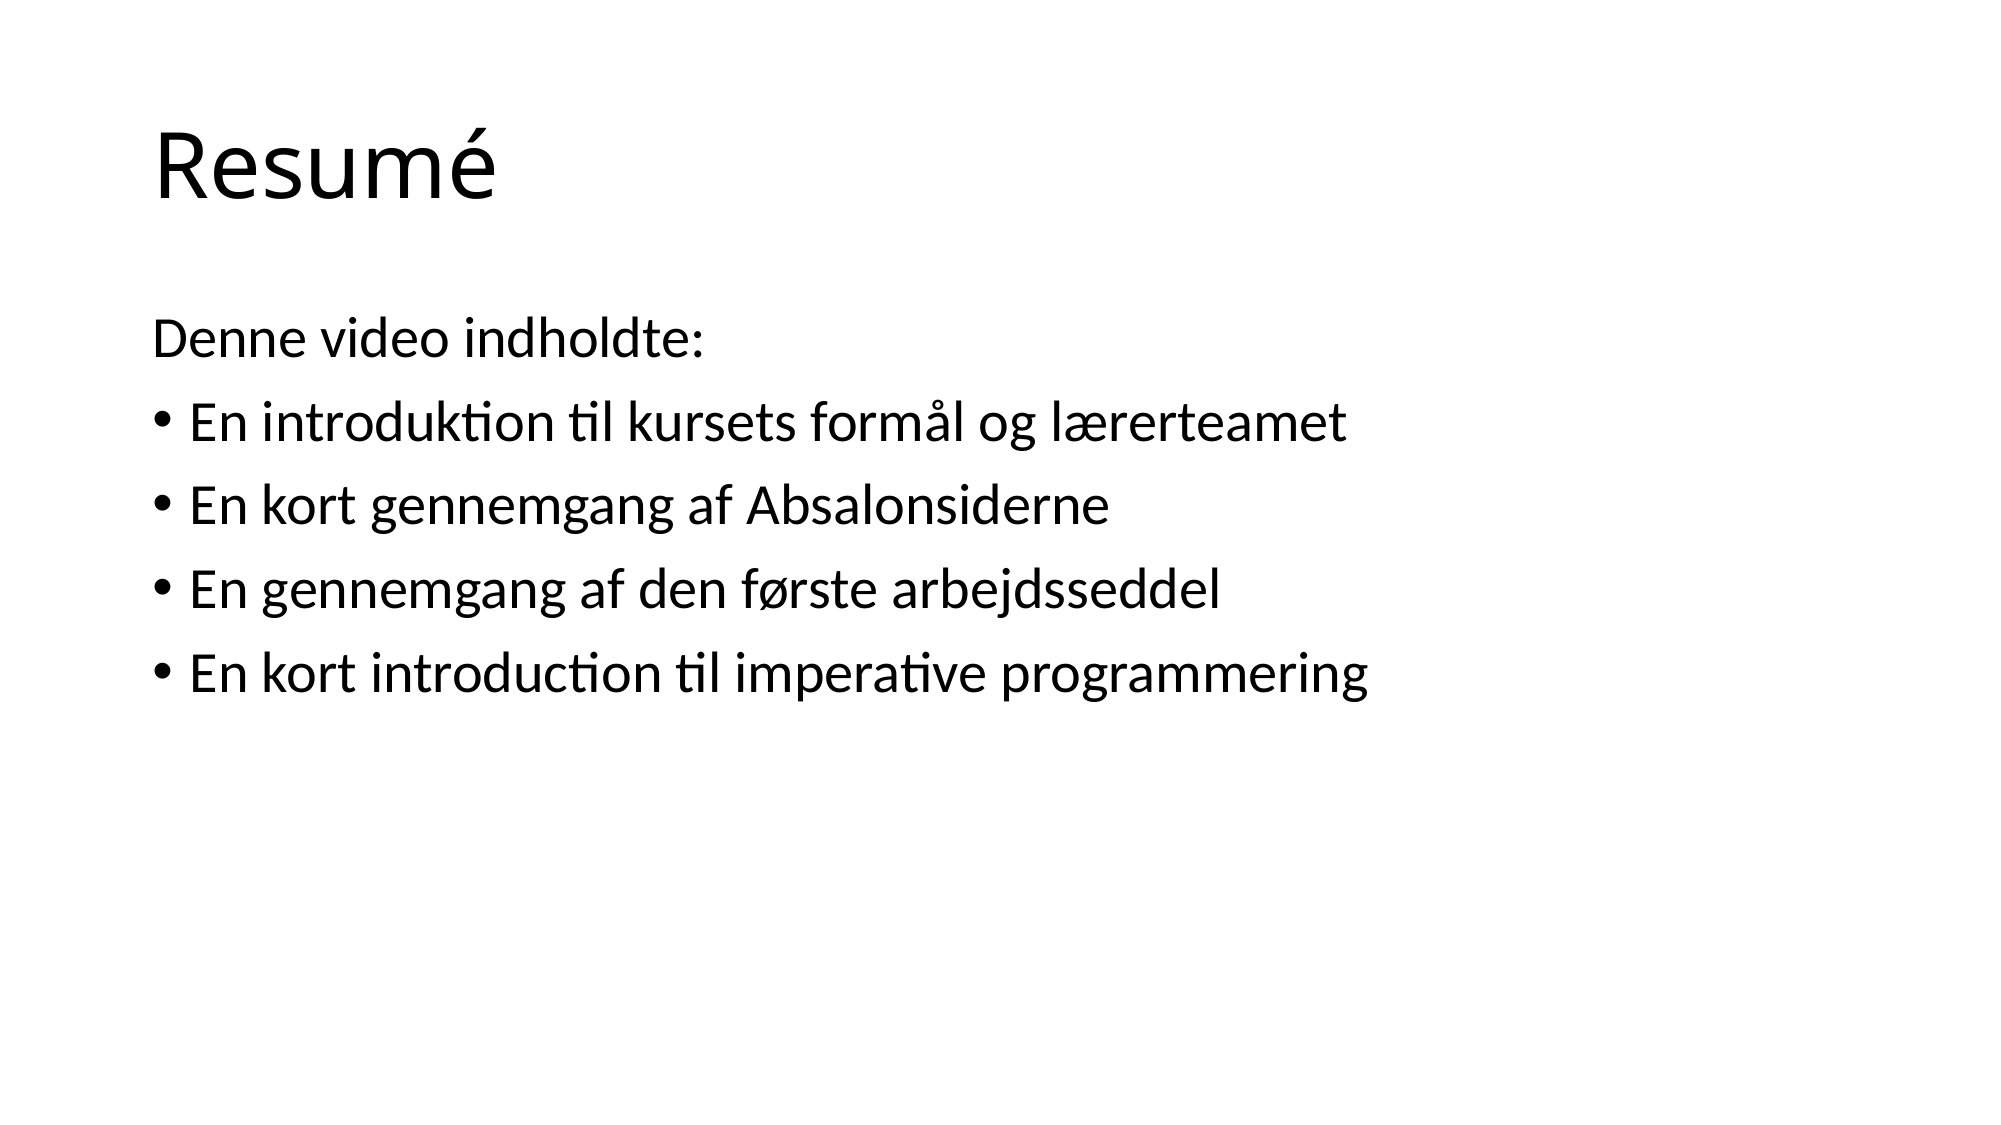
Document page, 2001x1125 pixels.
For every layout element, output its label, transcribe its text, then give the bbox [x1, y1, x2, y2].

list Denne video indholdte: En introduktion til kursets formål og lærerteamet En kort gennemgang af Absalonsiderne En gennemgang af den første arbejdsseddel En kort introduction til imperative programmering [137, 299, 1863, 1014]
title Resumé [137, 59, 1863, 278]
